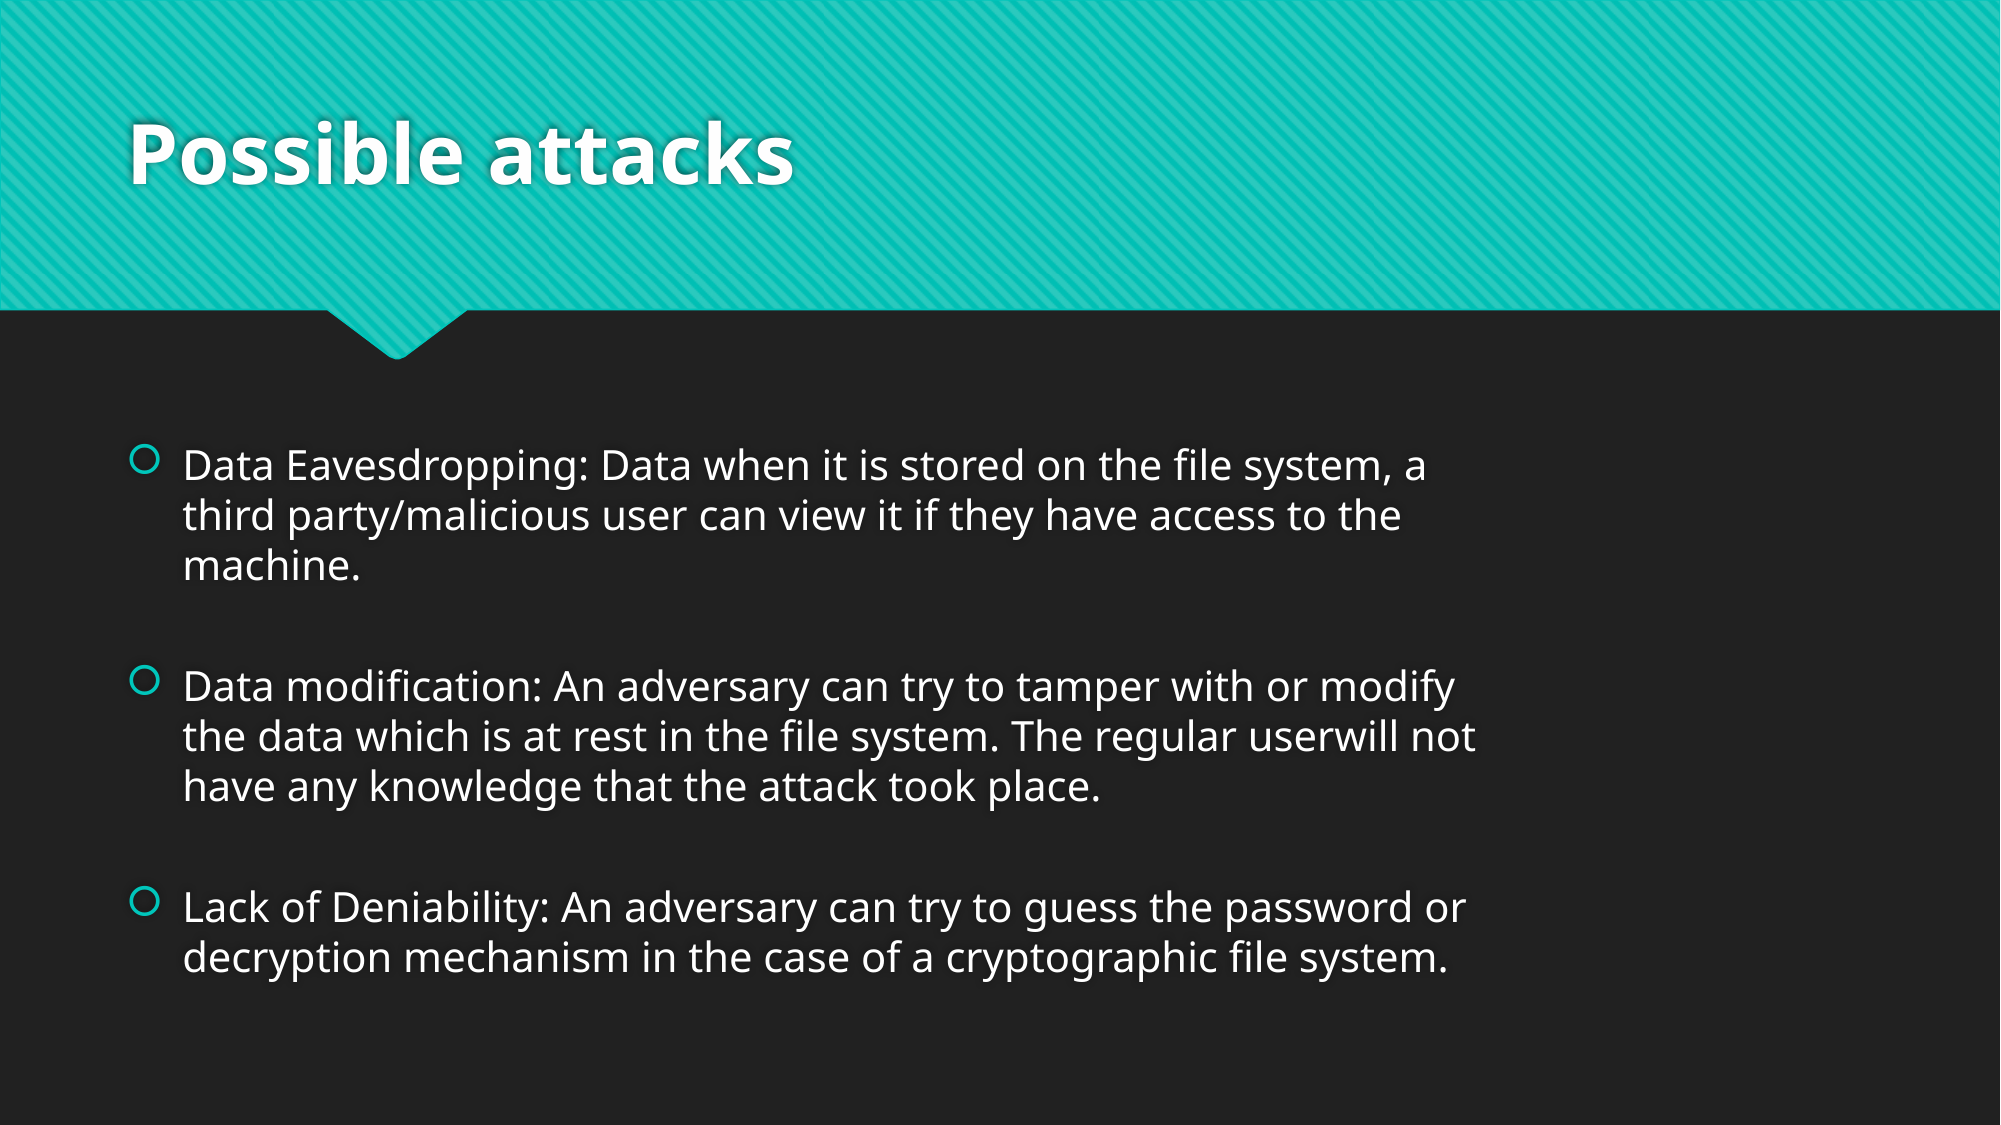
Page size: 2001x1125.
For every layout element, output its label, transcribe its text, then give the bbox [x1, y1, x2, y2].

list Data Eavesdropping: Data when it is stored on the file system, a third party/malicious user can view it if they have access to the machine. Data modification: An adversary can try to tamper with or modify the data which is at rest in the file system. The regular userwill not have any knowledge that the attack took place. Lack of Deniability: An adversary can try to guess the password or decryption mechanism in the case of a cryptographic file system. [111, 391, 1522, 1029]
title Possible attacks [111, 99, 1522, 209]
